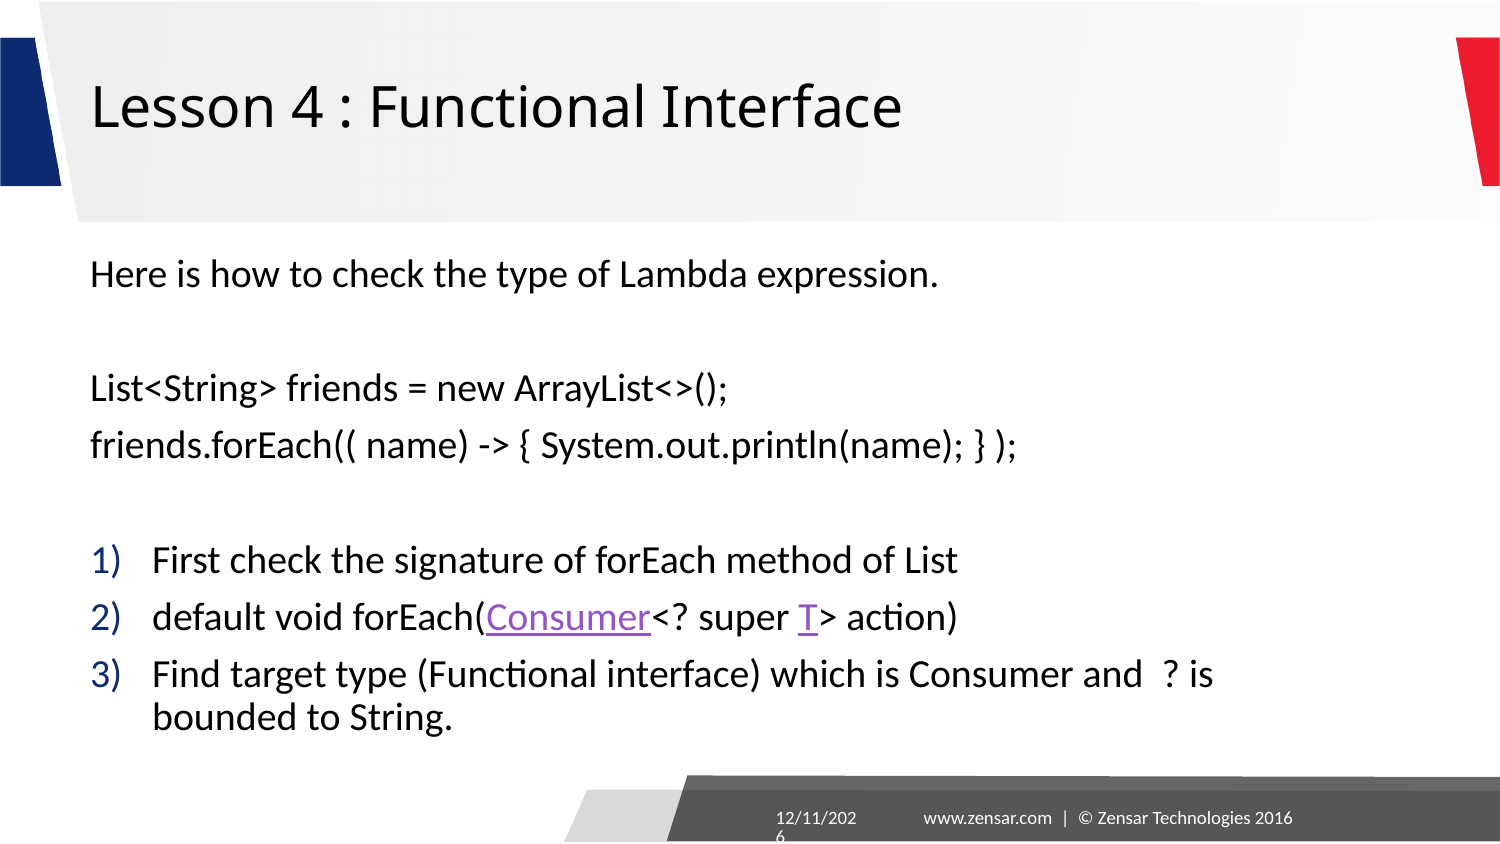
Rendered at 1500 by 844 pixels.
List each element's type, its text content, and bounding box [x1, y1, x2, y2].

list Here is how to check the type of Lambda expression. List<String> friends = new ArrayList<>(); friends.forEach(( name) -> { System.out.println(name); } ); First check the signature of forEach method of List default void forEach(Consumer<? super T> action) Find target type (Functional interface) which is Consumer and ? is bounded to String. [75, 245, 1301, 752]
picture [0, 1, 1500, 222]
footer www.zensar.com | © Zensar Technologies 2016 [899, 800, 1318, 834]
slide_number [760, 800, 879, 834]
title Lesson 4 : Functional Interface [75, 70, 1425, 148]
